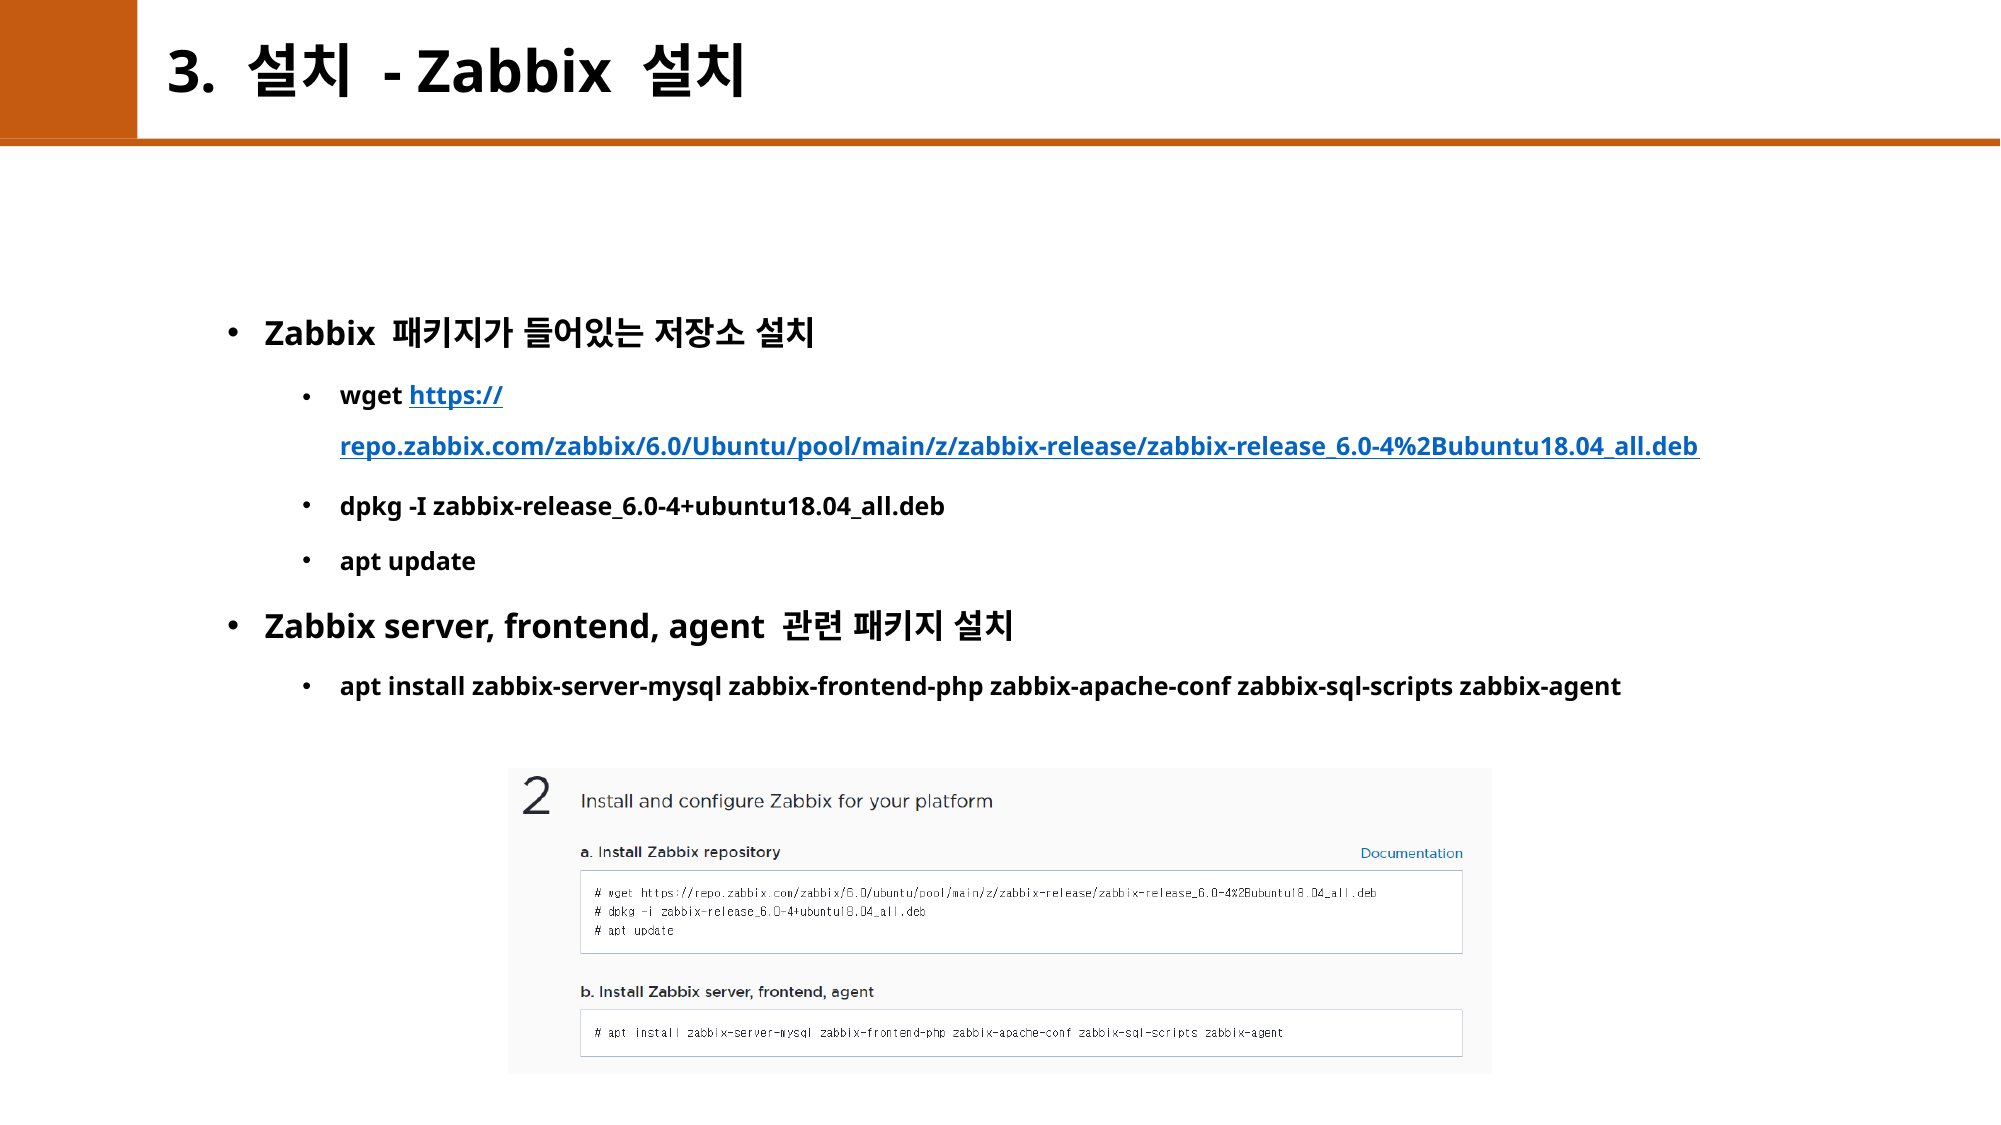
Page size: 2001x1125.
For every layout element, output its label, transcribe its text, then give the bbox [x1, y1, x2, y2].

title 3. 설치 - Zabbix 설치 [138, 0, 2000, 138]
picture [508, 768, 1492, 1074]
text_box [0, 138, 2000, 147]
text_box [0, 0, 138, 140]
list Zabbix 패키지가 들어있는 저장소 설치 wget https://repo.zabbix.com/zabbix/6.0/Ubuntu/pool/main/z/zabbix-release/zabbix-release_6.0-4%2Bubuntu18.04_all.deb dpkg -I zabbix-release_6.0-4+ubuntu18.04_all.deb apt update Zabbix server, frontend, agent 관련 패키지 설치 apt install zabbix-server-mysql zabbix-frontend-php zabbix-apache-conf zabbix-sql-scripts zabbix-agent [137, 284, 1863, 999]
